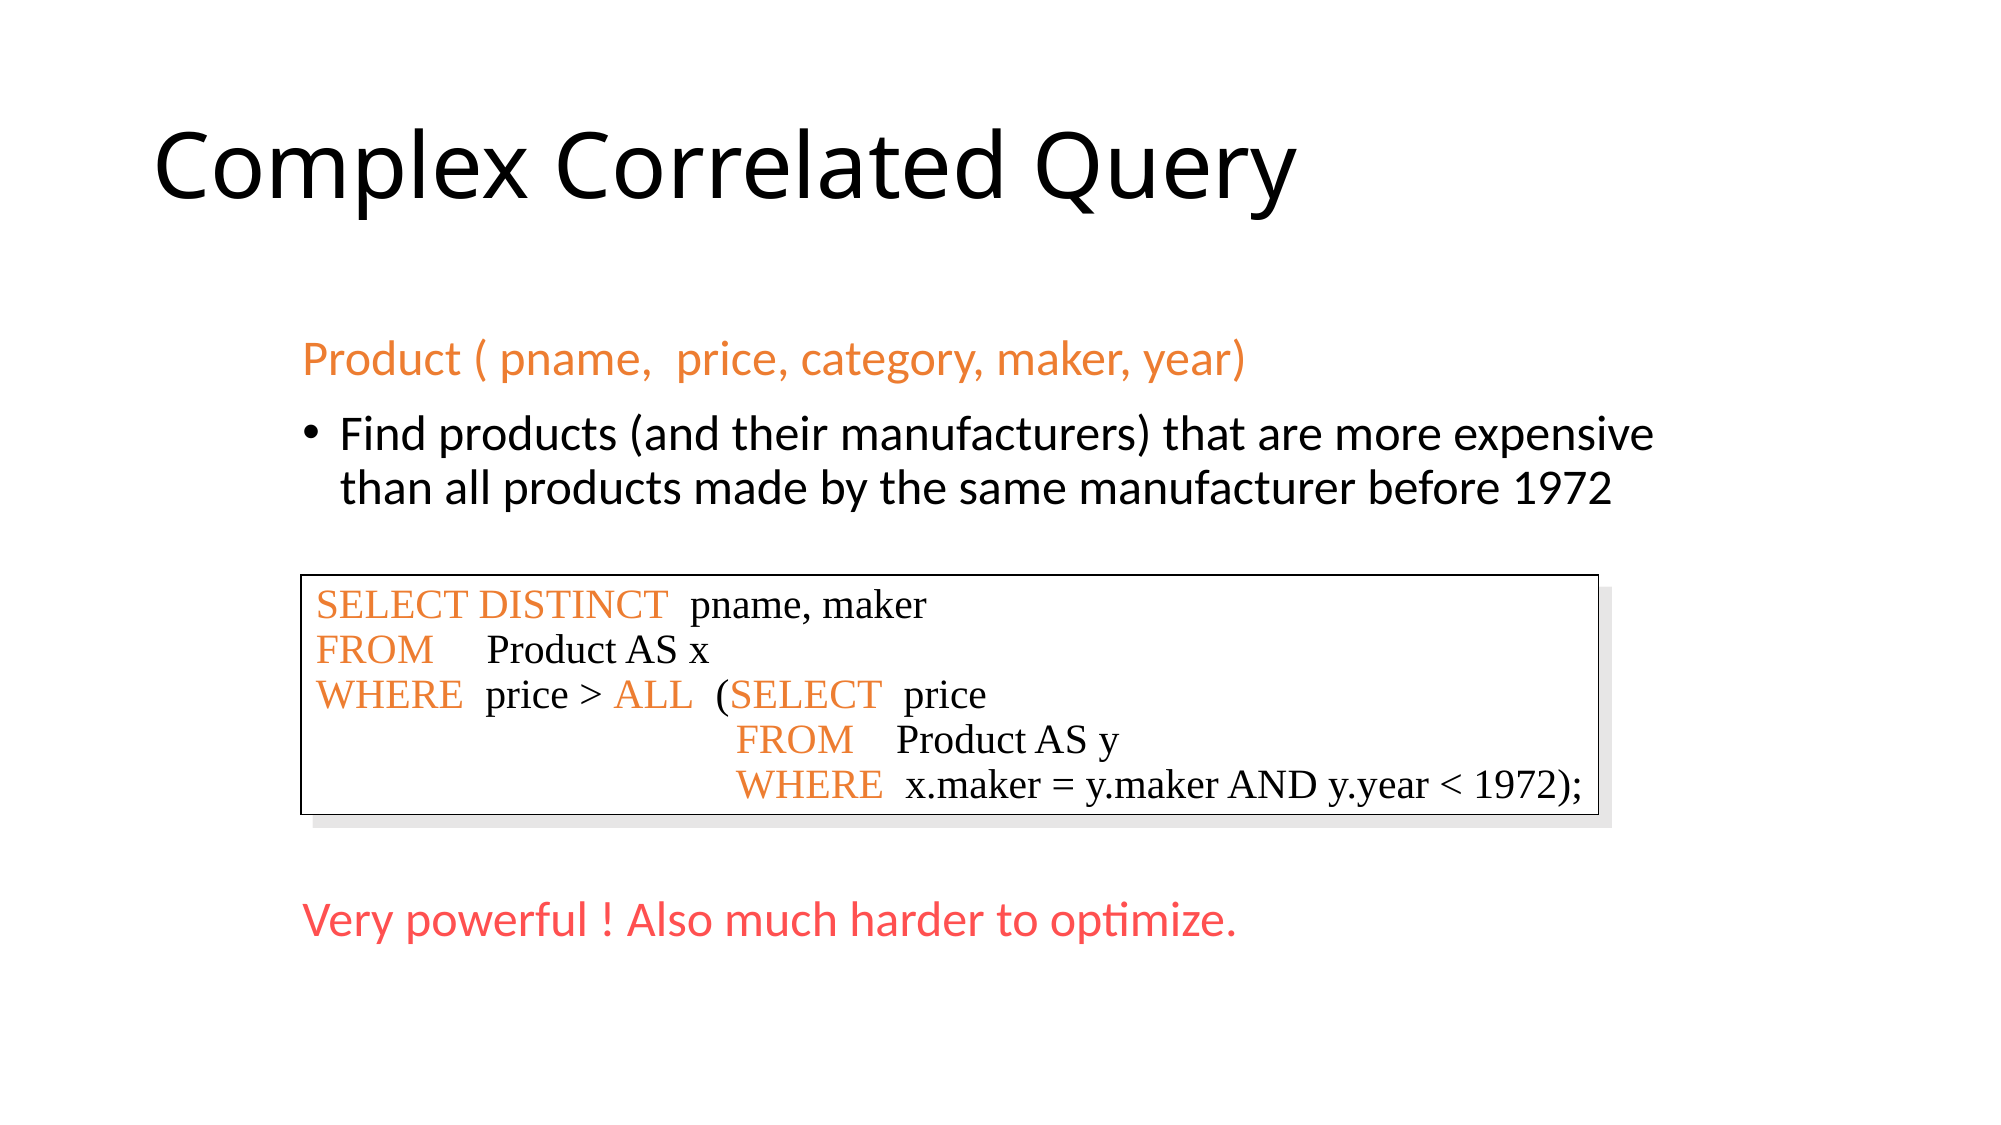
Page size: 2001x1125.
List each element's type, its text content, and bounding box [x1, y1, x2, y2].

list Product ( pname, price, category, maker, year) Find products (and their manufacturers) that are more expensive than all products made by the same manufacturer before 1972 Very powerful ! Also much harder to optimize. [287, 324, 1713, 1000]
title Complex Correlated Query [137, 59, 1863, 278]
text_box SELECT DISTINCT pname, maker FROM Product AS x WHERE price > ALL (SELECT price FROM Product AS y WHERE x.maker = y.maker AND y.year < 1972); [301, 574, 1599, 815]
